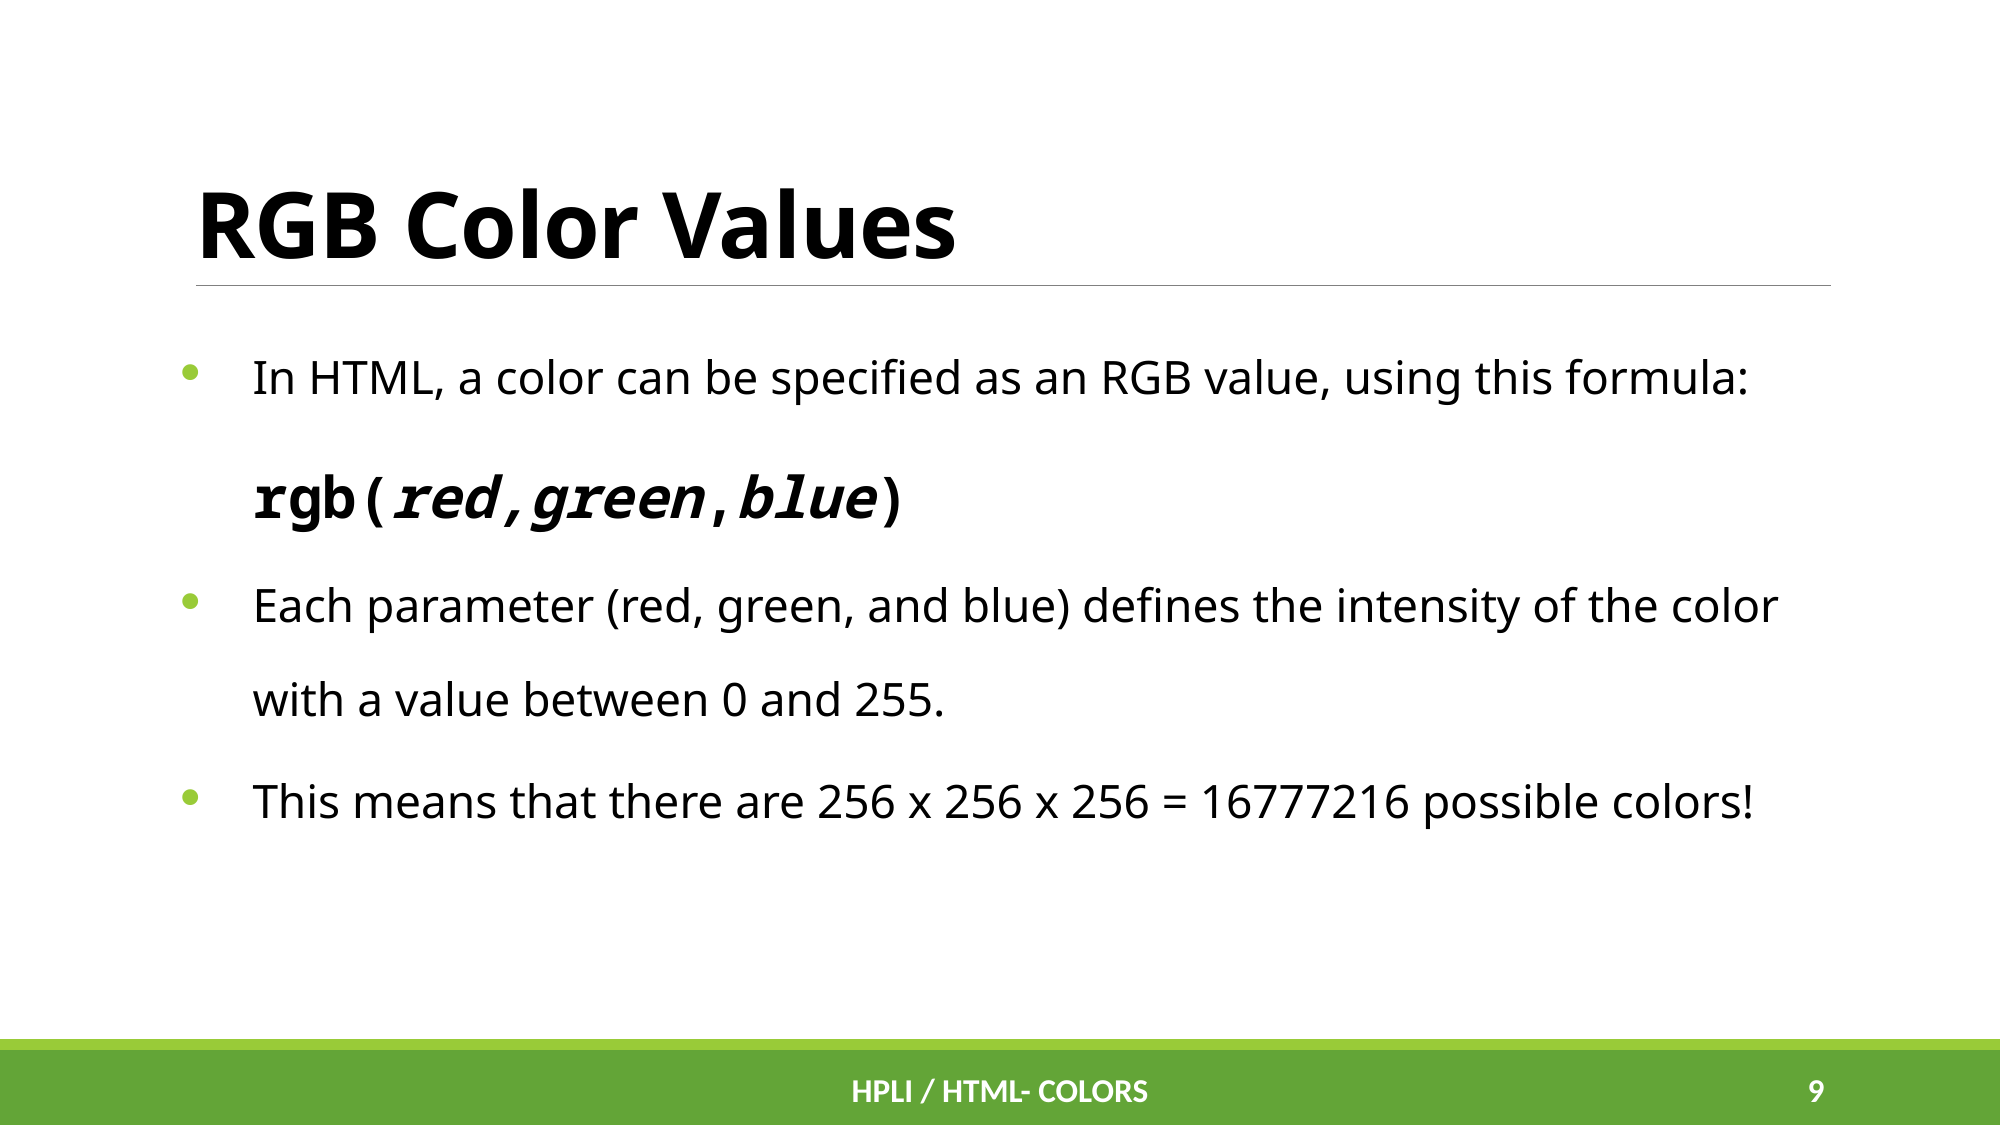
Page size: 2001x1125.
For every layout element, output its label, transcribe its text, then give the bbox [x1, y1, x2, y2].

title RGB Color Values [180, 47, 1830, 285]
footer HPLI / HTML- Colors [604, 1059, 1396, 1120]
slide_number 8 [1624, 1059, 1840, 1120]
list In HTML, a color can be specified as an RGB value, using this formula: rgb(red,green,blue) Each parameter (red, green, and blue) defines the intensity of the color with a value between 0 and 255. This means that there are 256 x 256 x 256 = 16777216 possible colors! [180, 302, 1830, 963]
